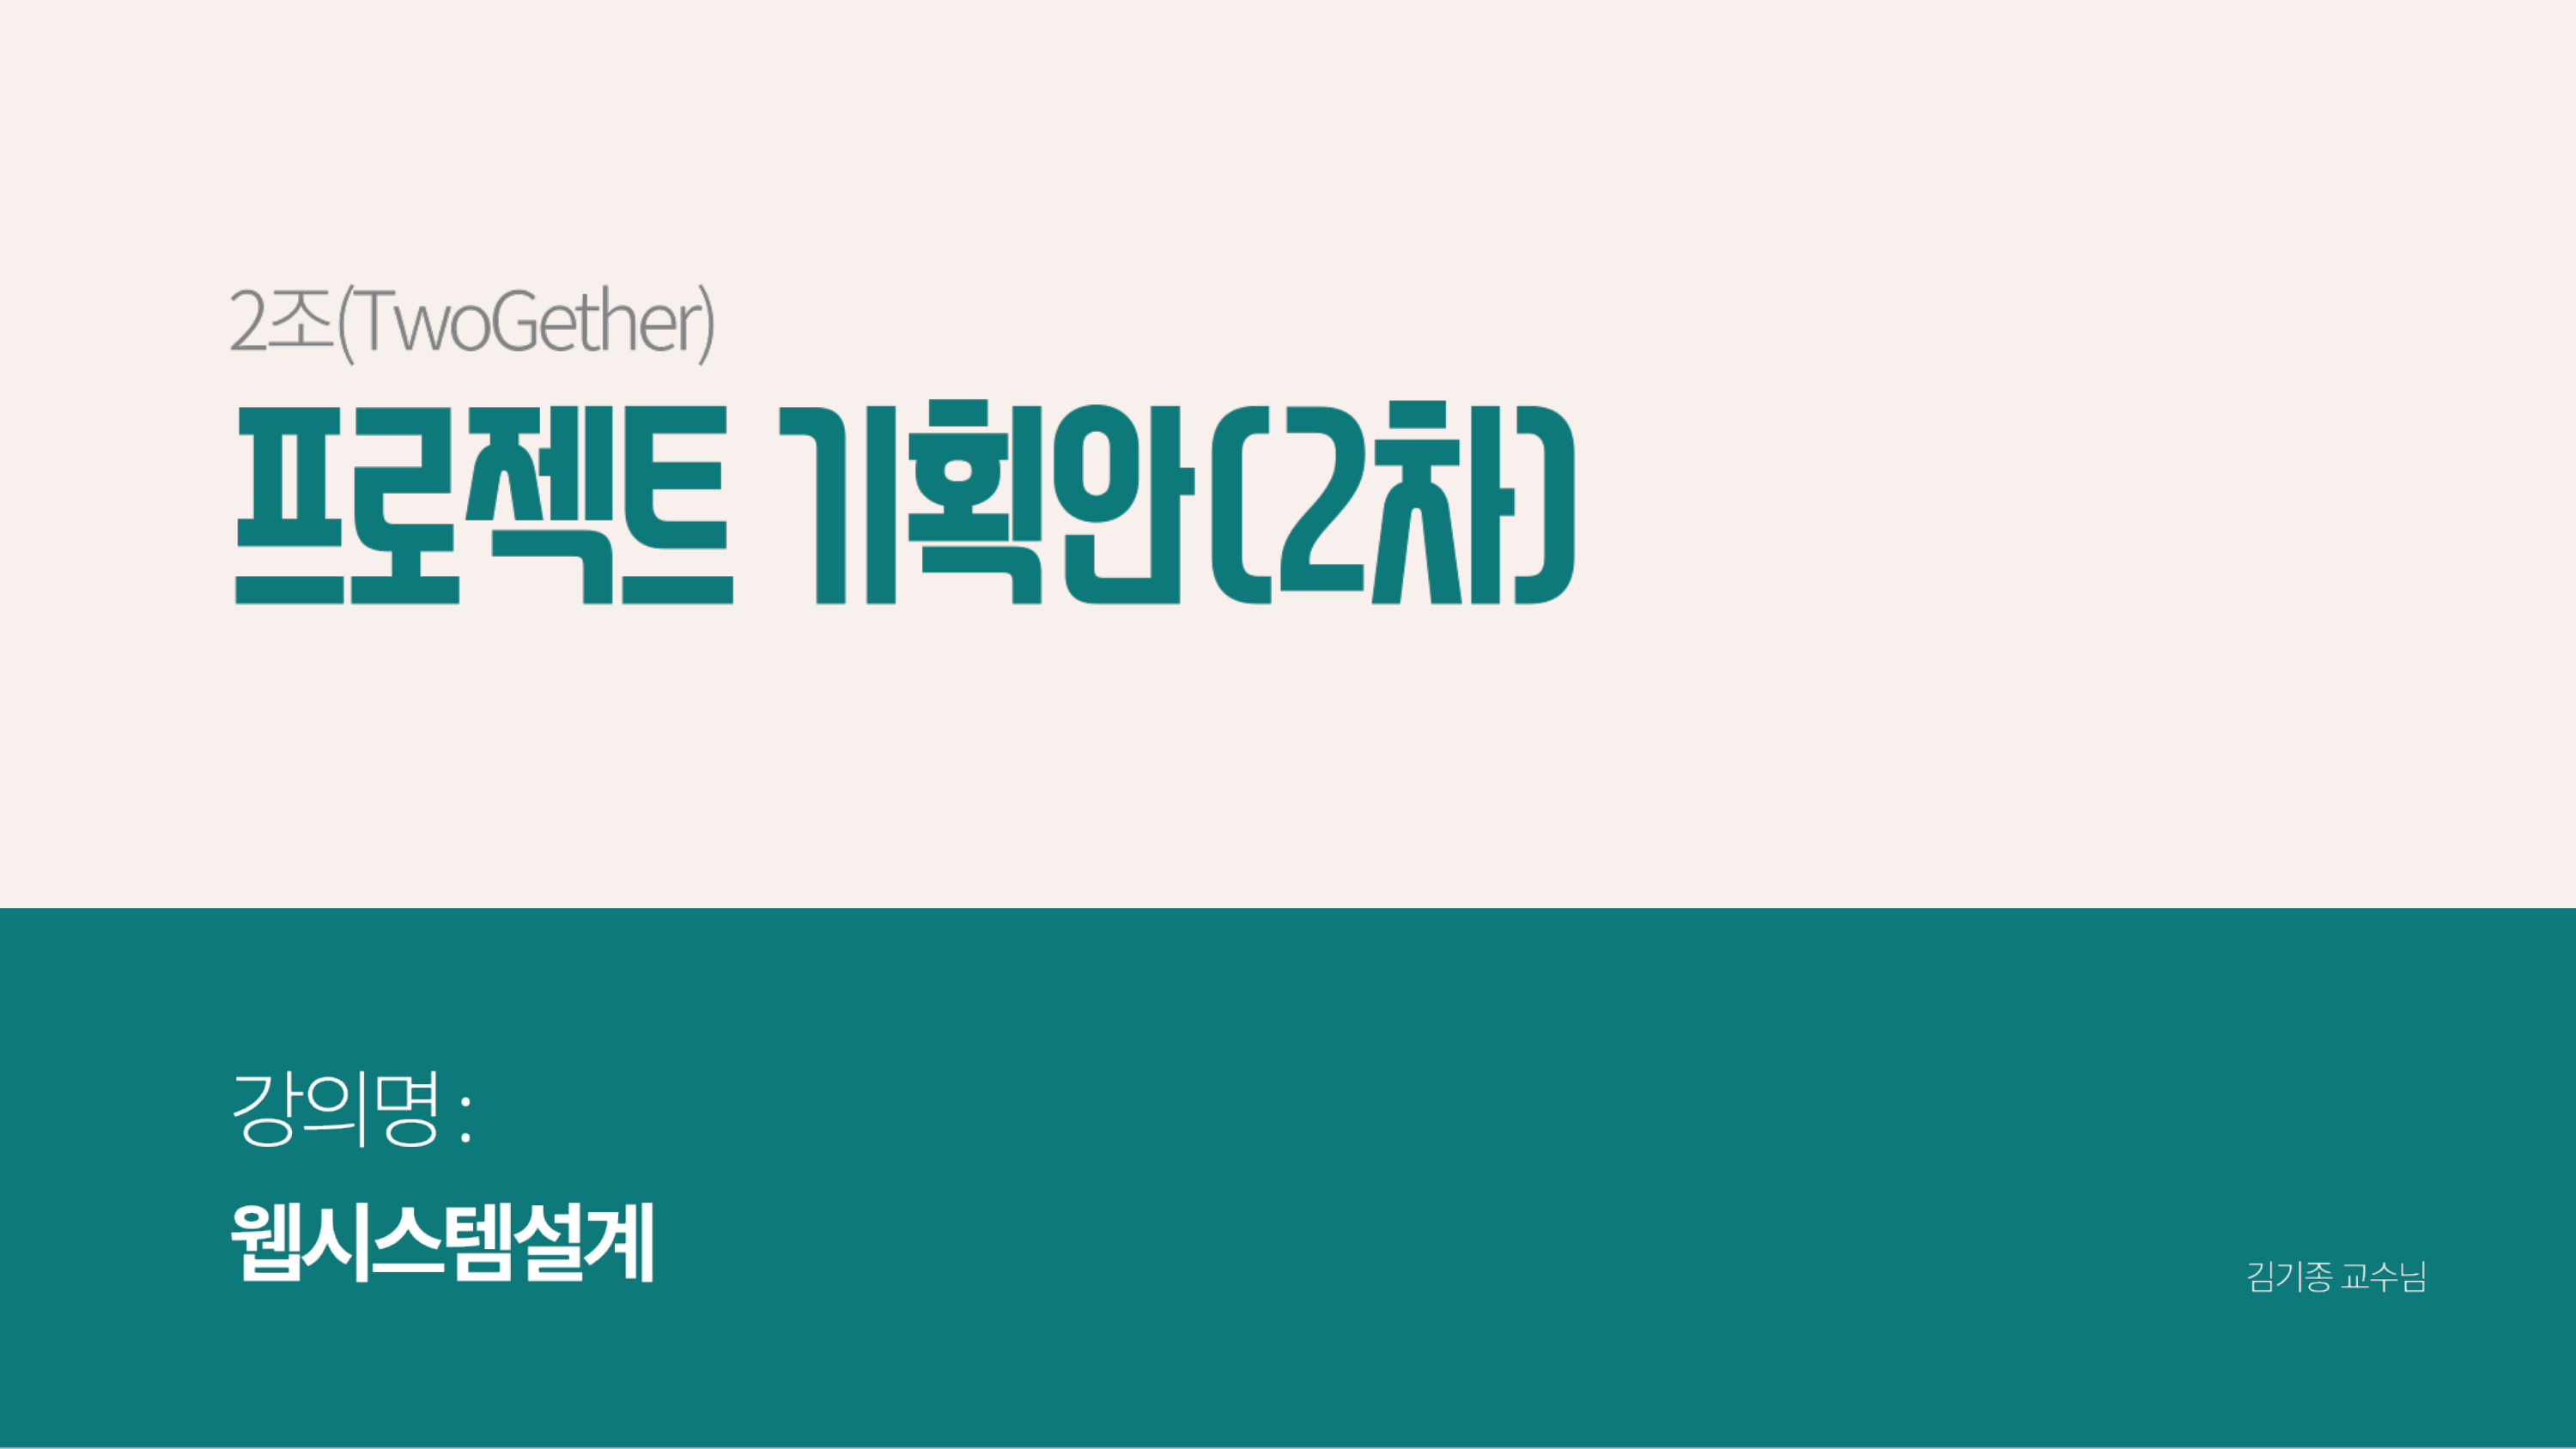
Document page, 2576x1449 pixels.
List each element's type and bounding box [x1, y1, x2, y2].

picture [190, 247, 1708, 718]
picture [2194, 1246, 2442, 1309]
picture [215, 1031, 691, 1321]
text_box [0, 908, 2576, 1449]
